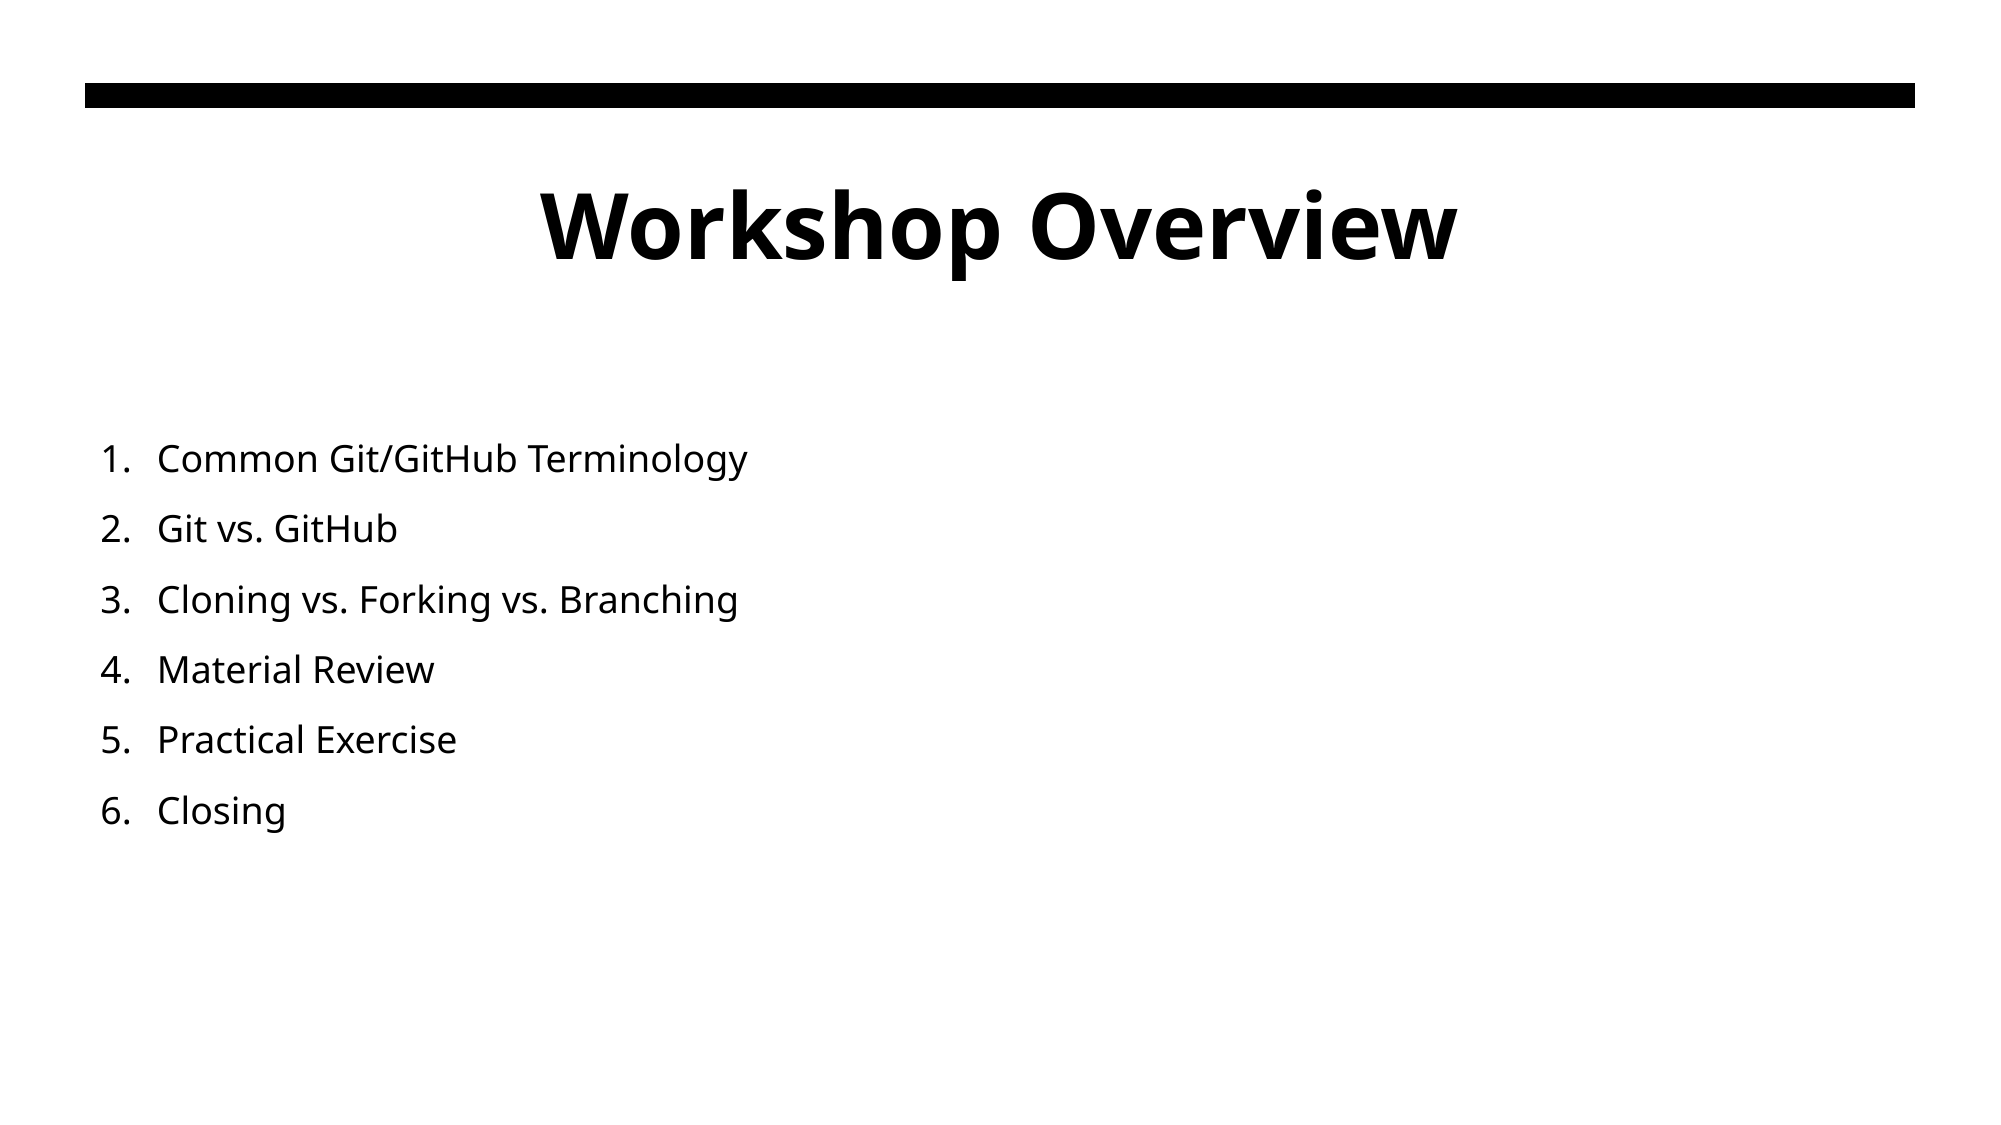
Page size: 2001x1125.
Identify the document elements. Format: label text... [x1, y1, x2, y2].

title Workshop Overview [85, 160, 1916, 401]
list Common Git/GitHub Terminology Git vs. GitHub Cloning vs. Forking vs. Branching Material Review Practical Exercise Closing [85, 423, 1916, 1041]
